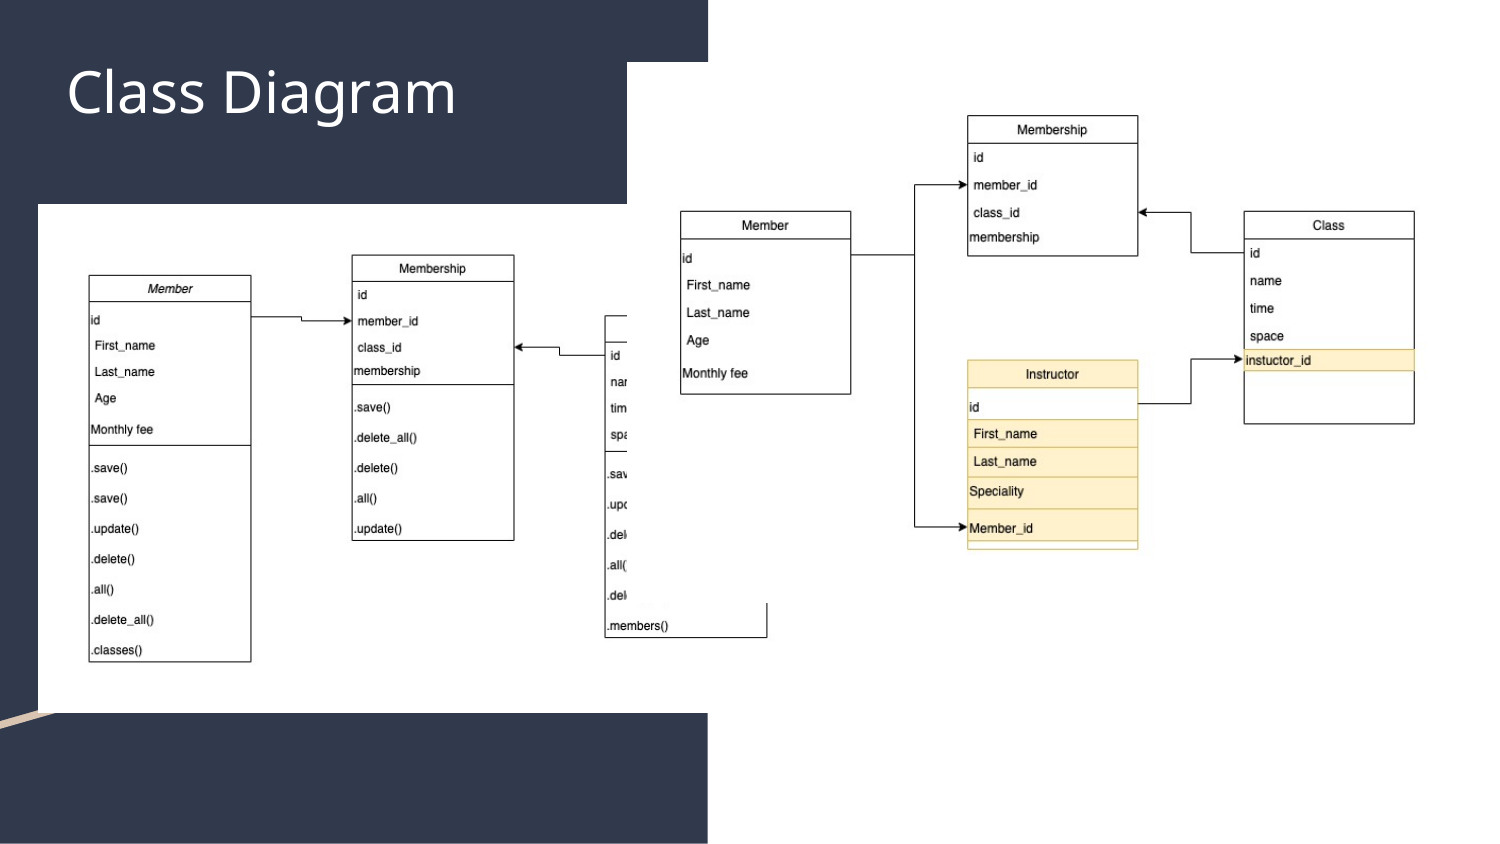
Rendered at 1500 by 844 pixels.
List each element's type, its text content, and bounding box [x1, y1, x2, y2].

title Class Diagram [51, 40, 660, 202]
picture [38, 62, 1469, 713]
